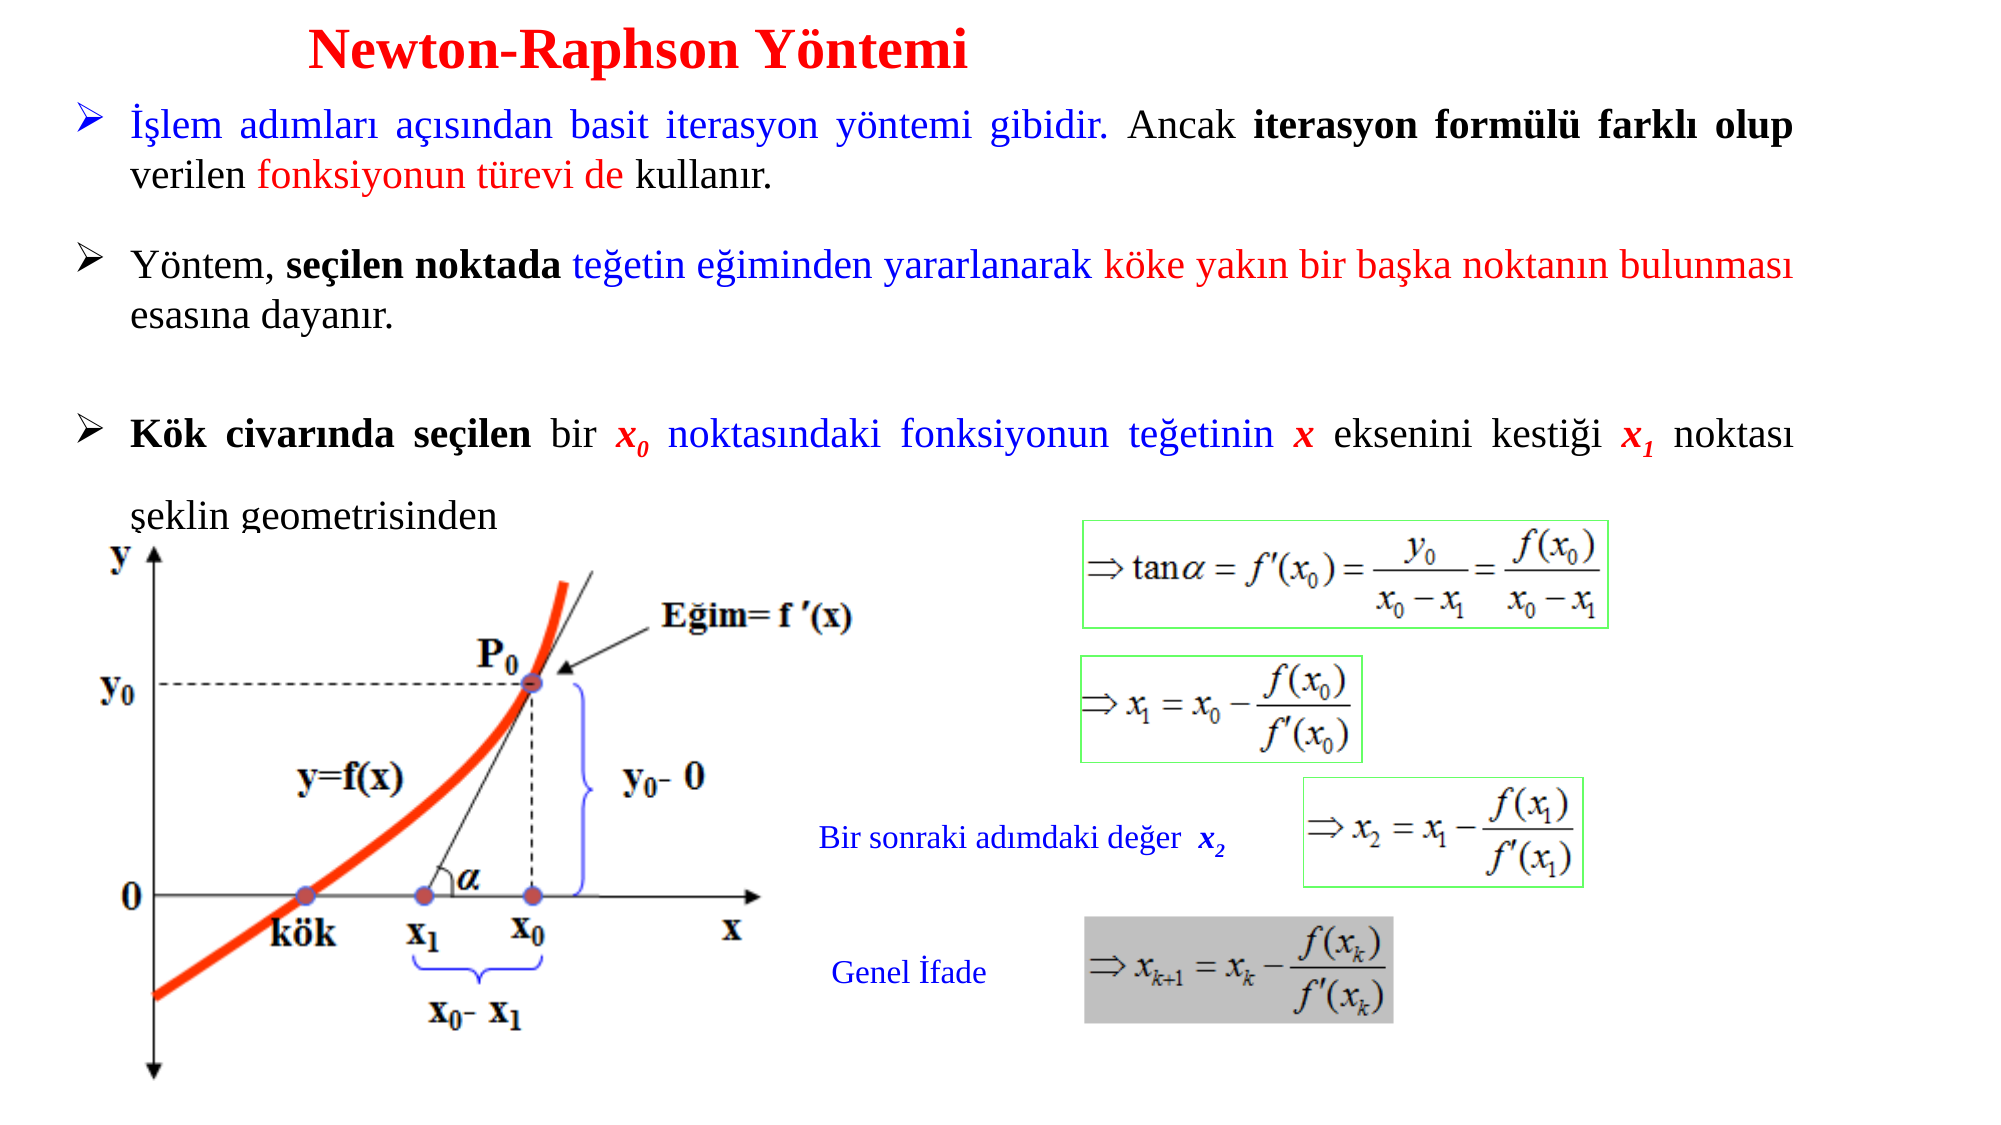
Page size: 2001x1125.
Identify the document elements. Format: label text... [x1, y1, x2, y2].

text_box Genel İfade [855, 943, 1083, 998]
picture [1081, 656, 1362, 762]
picture [1304, 778, 1583, 887]
text_box İşlem adımları açısından basit iterasyon yöntemi gibidir. Ancak iterasyon formülü farklı olup verilen fonksiyonun türevi de kullanır. Yöntem, seçilen noktada teğetin eğiminden yararlanarak köke yakın bir başka noktanın bulunması esasına dayanır. Kök civarında seçilen bir x0 noktasındaki fonksiyonun teğetinin x eksenini kestiği x1 noktası şeklin geometrisinden [59, 89, 1810, 545]
text_box Bir sonraki adımdaki değer x2 [855, 808, 1304, 869]
picture [99, 533, 855, 1084]
text_box Newton-Raphson Yöntemi [295, 2, 983, 88]
picture [1083, 912, 1397, 1030]
picture [1083, 521, 1608, 628]
